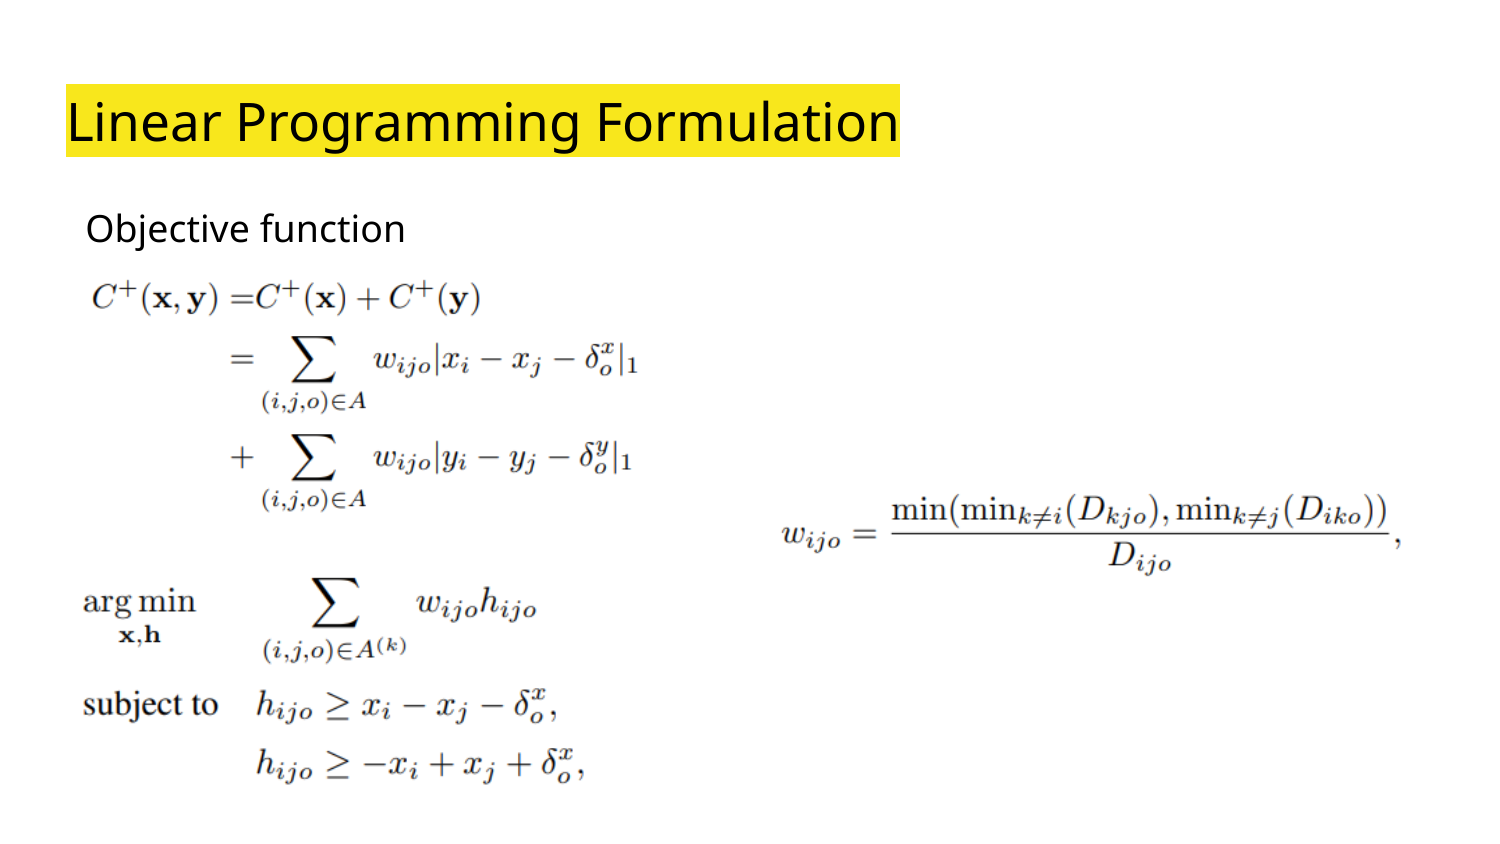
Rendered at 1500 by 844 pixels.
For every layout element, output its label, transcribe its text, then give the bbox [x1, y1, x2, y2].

picture [749, 473, 1410, 591]
title Linear Programming Formulation [51, 72, 1449, 167]
text_box Objective function [70, 190, 1187, 266]
picture [35, 267, 745, 808]
